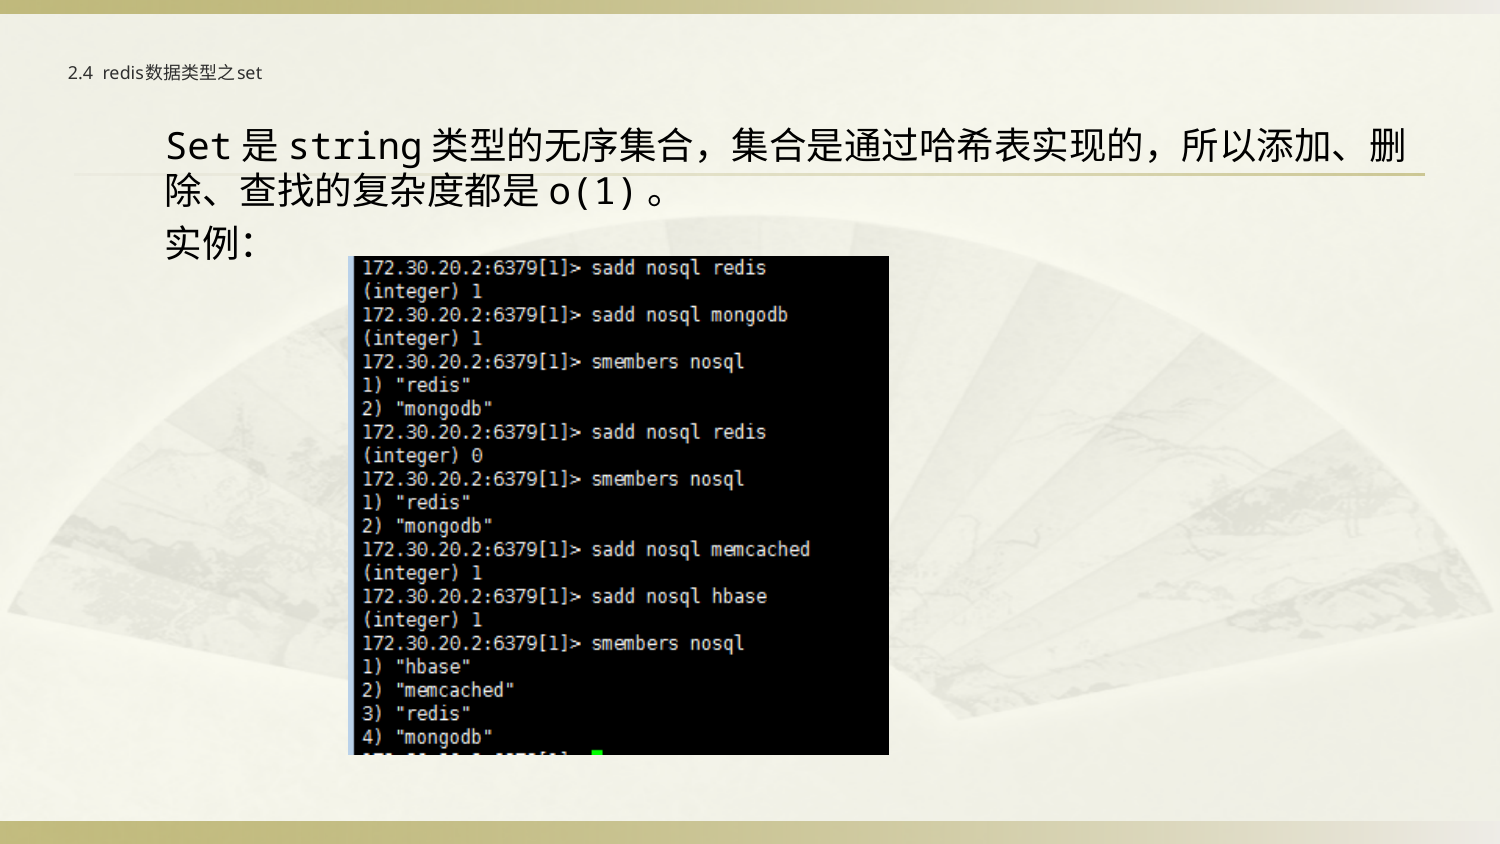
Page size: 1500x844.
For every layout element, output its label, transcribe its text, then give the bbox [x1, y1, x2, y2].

title 2.4 redis数据类型之set [53, 32, 1404, 113]
picture [347, 255, 890, 756]
list Set是string类型的无序集合，集合是通过哈希表实现的，所以添加、删除、查找的复杂度都是o(1)。 实例： [75, 114, 1425, 754]
